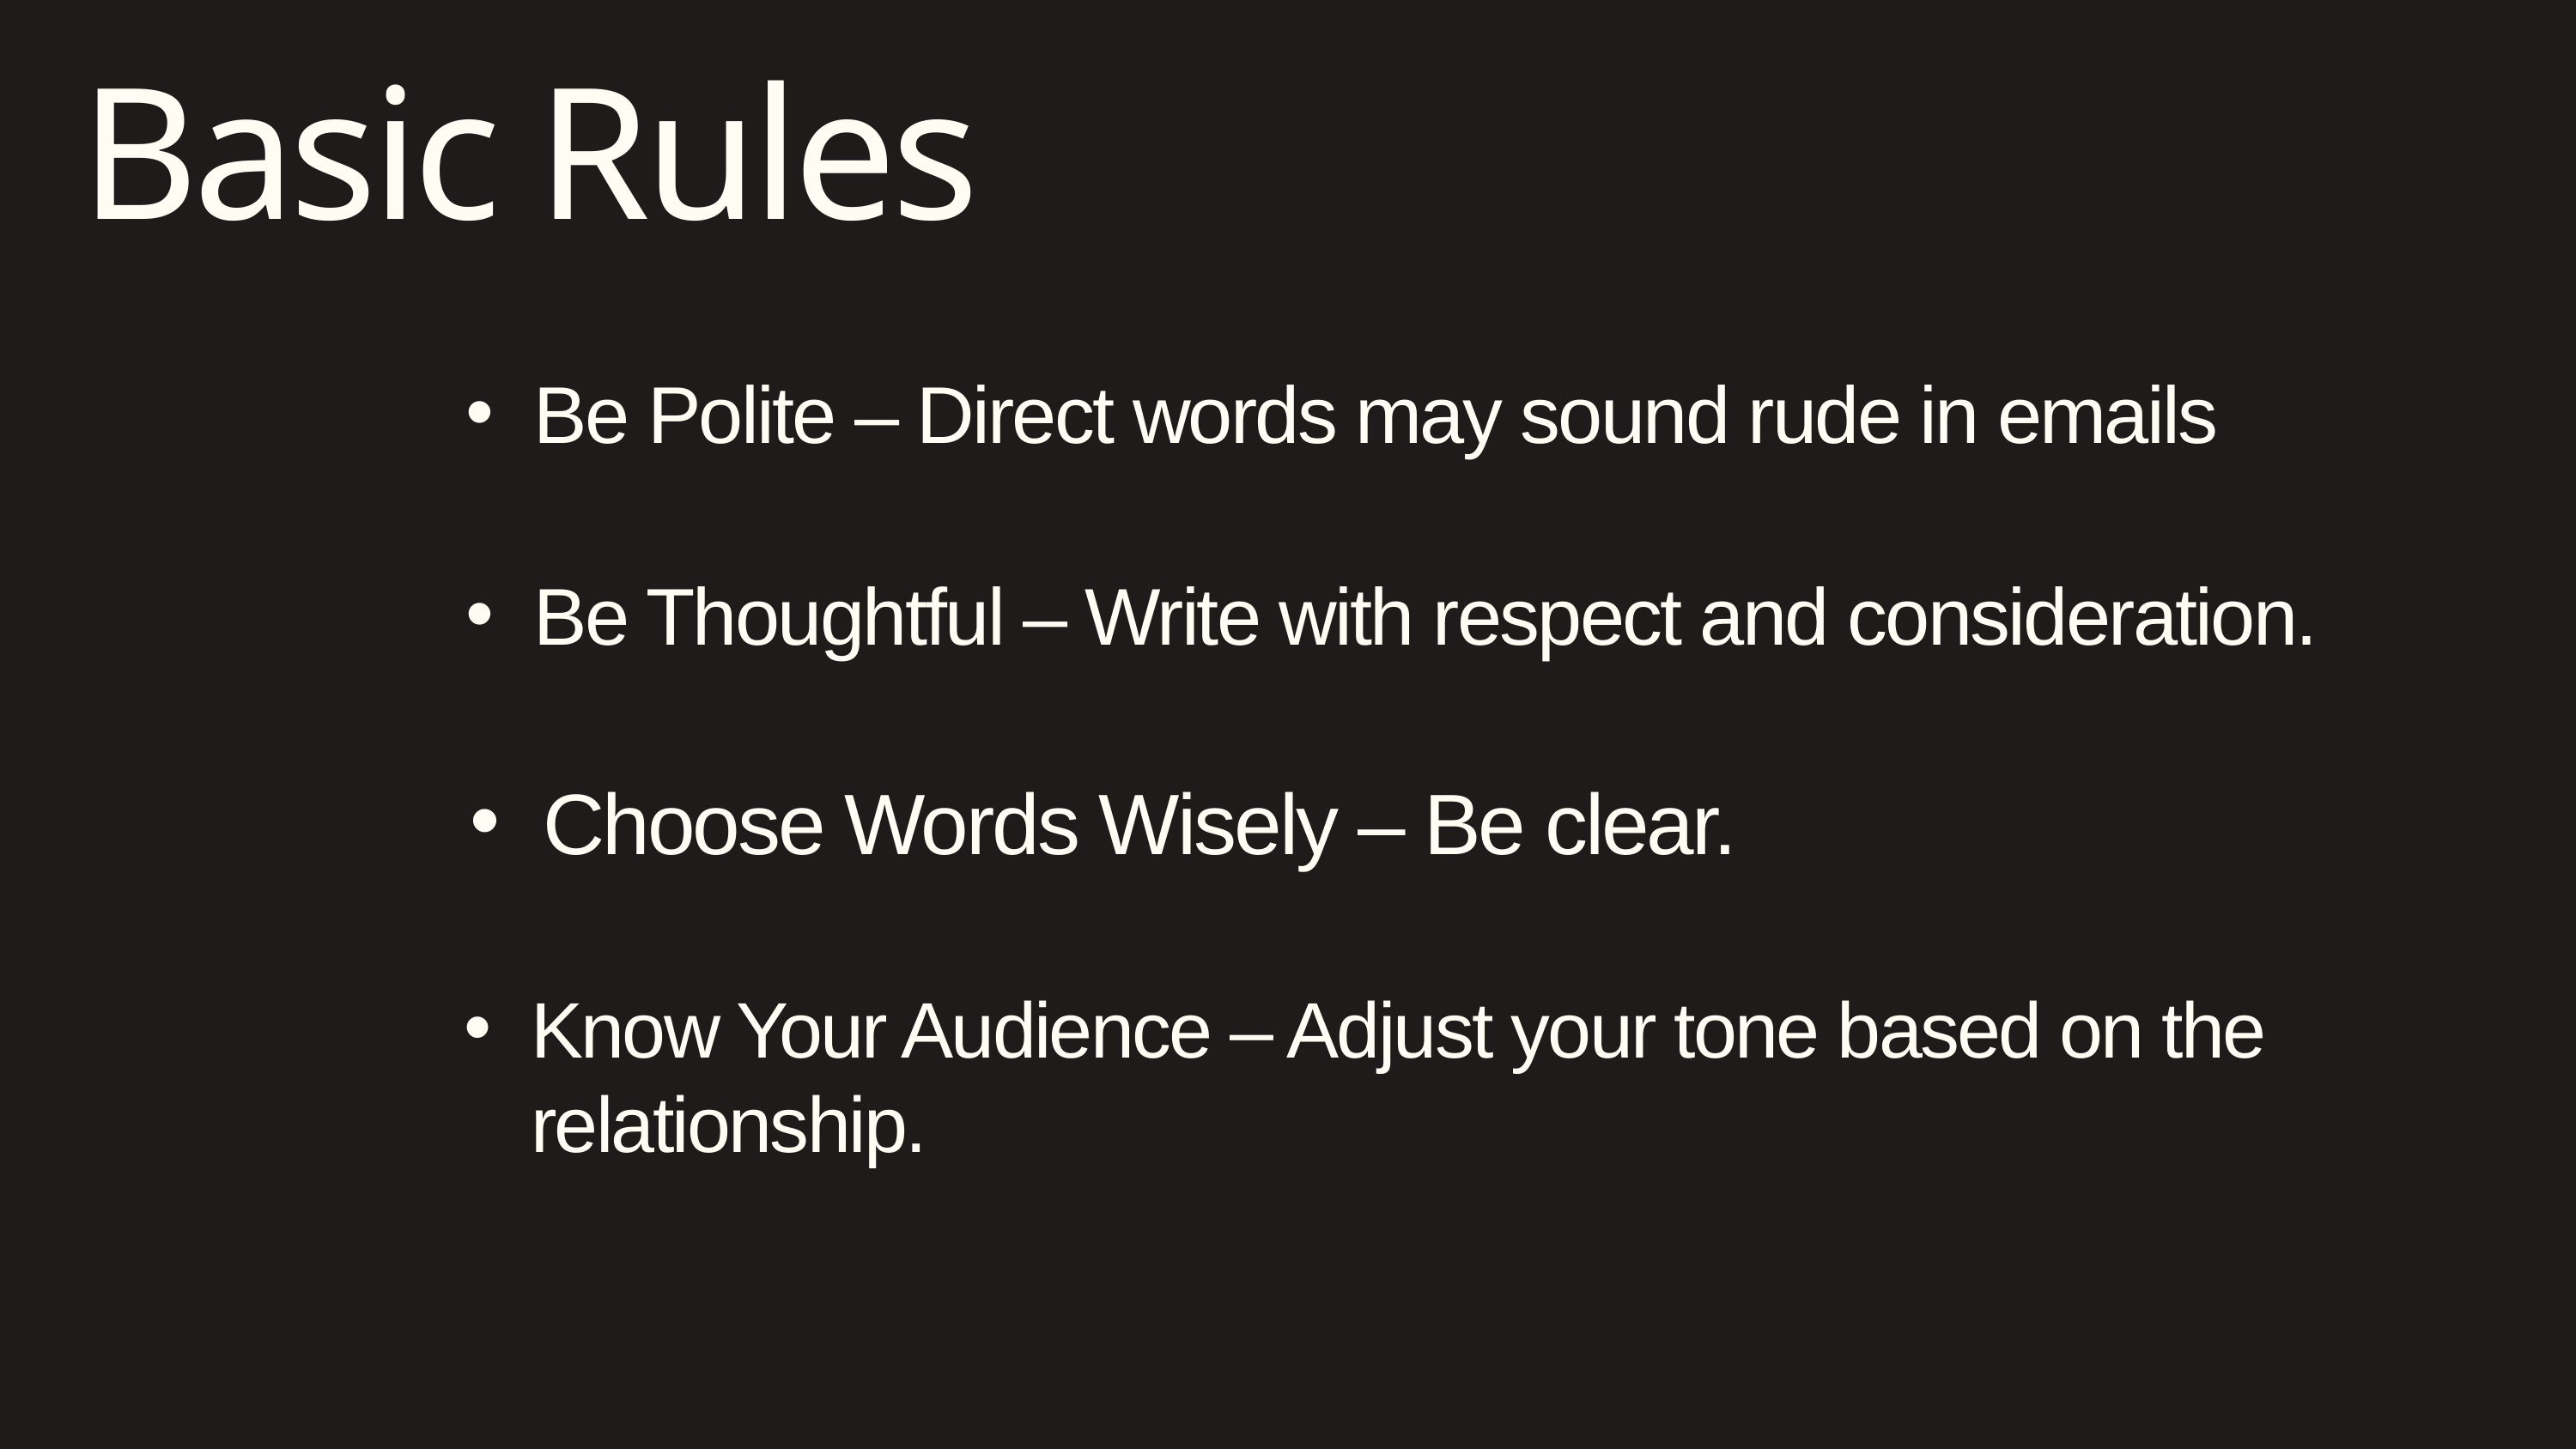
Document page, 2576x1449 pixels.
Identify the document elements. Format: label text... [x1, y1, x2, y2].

text_box Be Thoughtful – Write with respect and consideration. [397, 564, 2341, 662]
text_box Be Polite – Direct words may sound rude in emails [397, 362, 2381, 460]
text_box Know Your Audience – Adjust your tone based on the relationship. [397, 979, 2341, 1168]
text_box Basic Rules [80, 37, 1155, 257]
text_box Choose Words Wisely – Be clear. [397, 768, 2341, 872]
